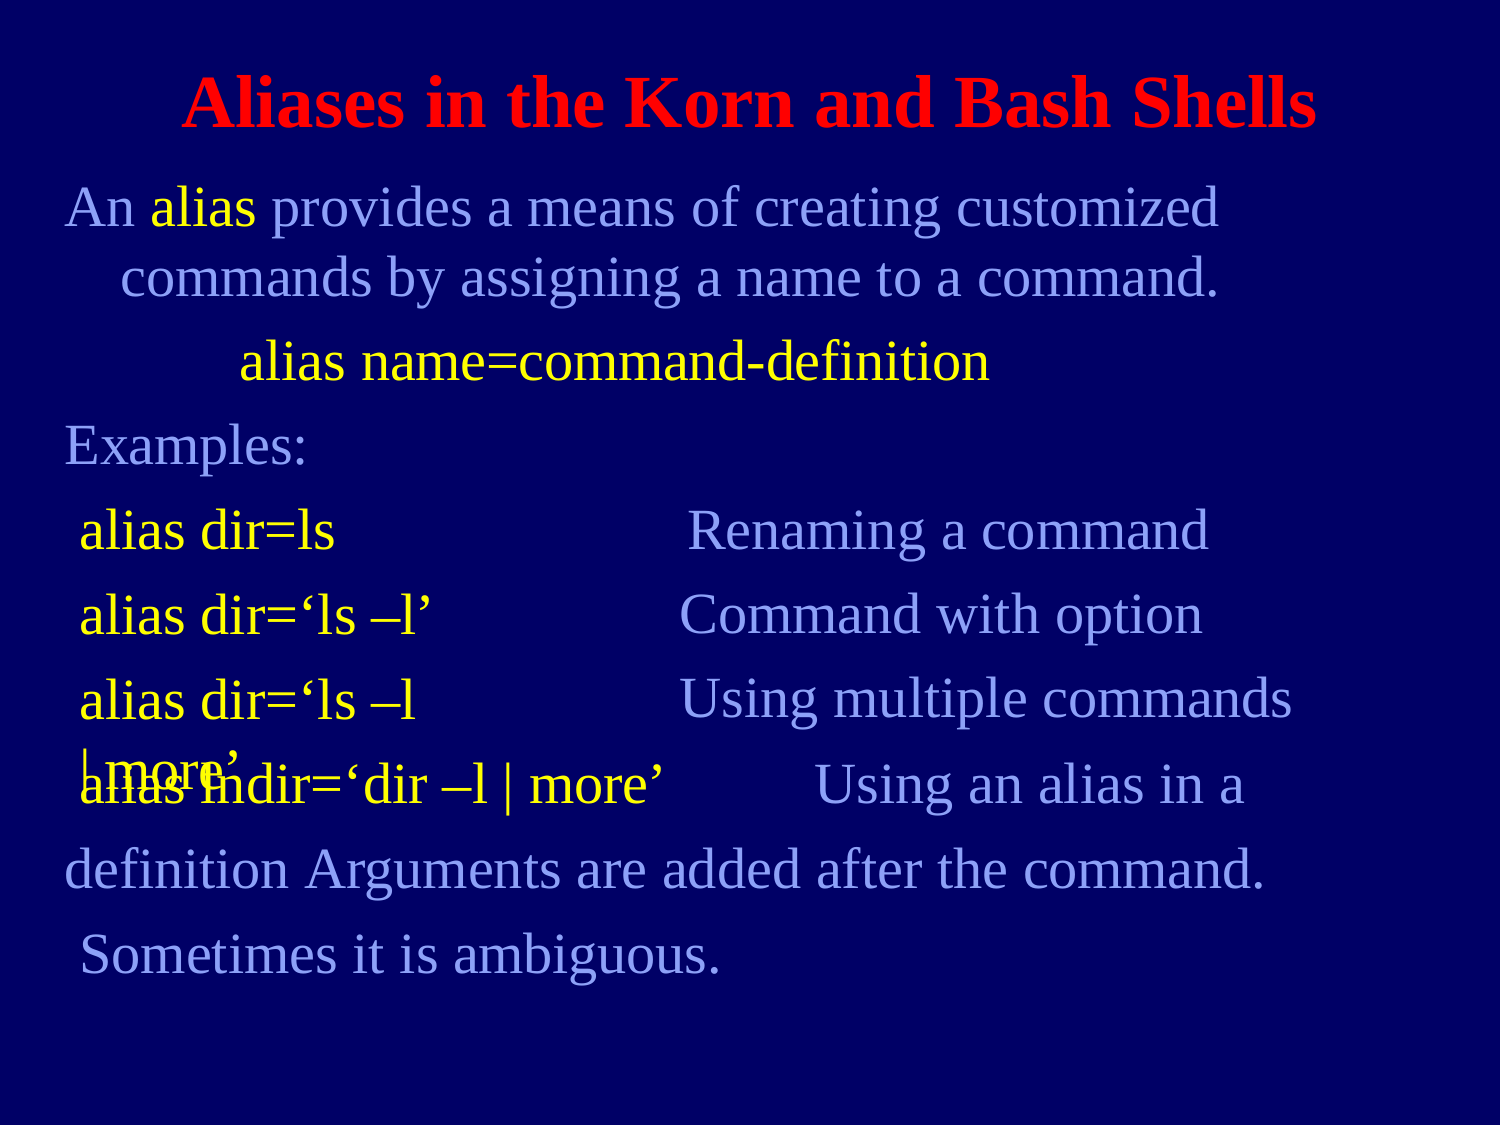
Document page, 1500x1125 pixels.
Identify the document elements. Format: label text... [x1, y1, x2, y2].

text_box Renaming a command Command with option Using multiple commands [677, 475, 1296, 728]
text_box An alias provides a means of creating customized commands by assigning a name to a command. alias name=command-definition Examples: [62, 166, 1223, 477]
text_box alias lndir=‘dir –l | more’ Using an alias in a definition Arguments are added after the command. Sometimes it is ambiguous. [62, 728, 1367, 985]
text_box alias dir=ls alias dir=‘ls –l’ alias dir=‘ls –l | more’ [77, 475, 599, 728]
title Aliases in the Korn and Bash Shells [179, 50, 1321, 241]
